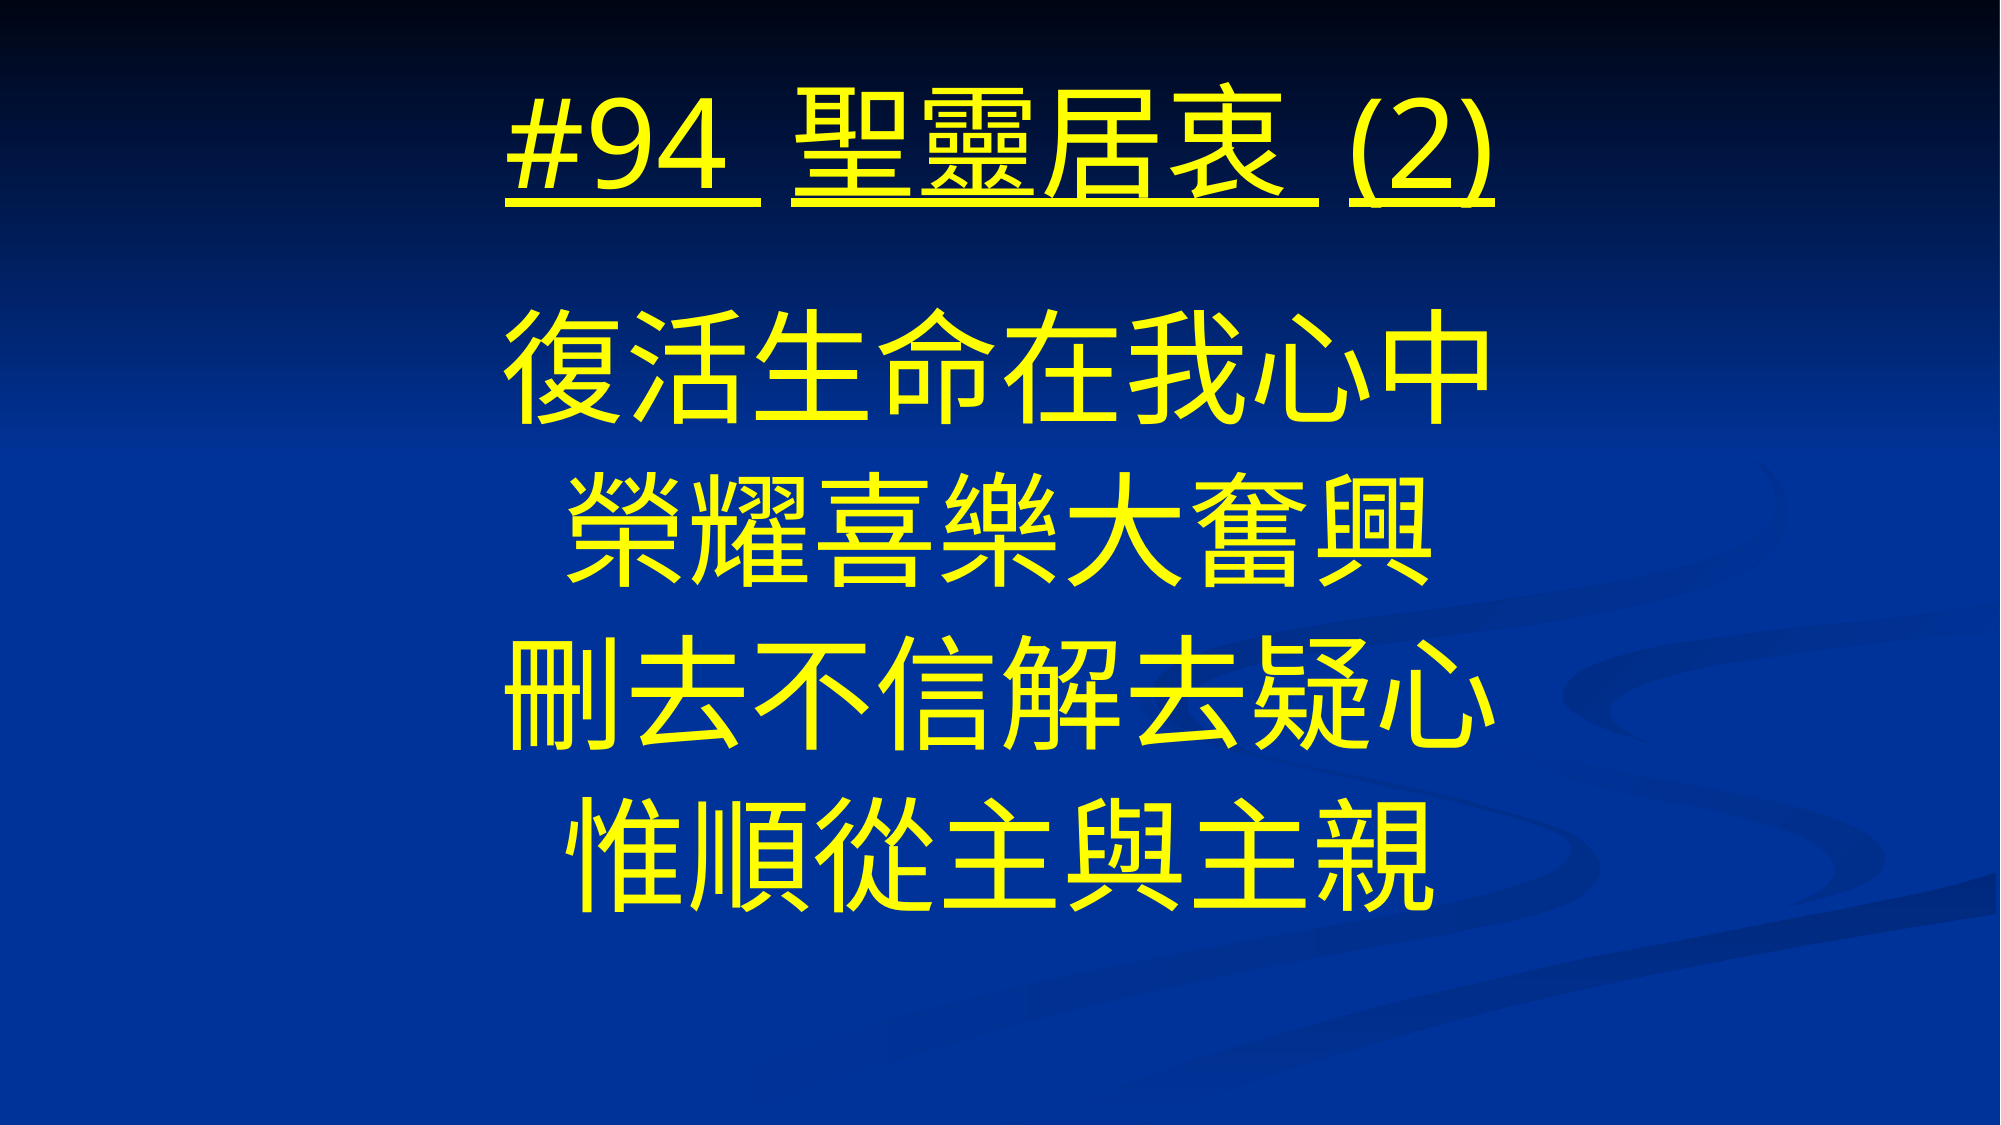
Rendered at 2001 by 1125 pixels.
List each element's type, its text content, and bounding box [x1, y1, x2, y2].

list 復活生命在我心中 榮耀喜樂大奮興 刪去不信解去疑心 惟順從主與主親 [54, 282, 1945, 1025]
title #94 聖靈居衷 (2) [99, 45, 1900, 233]
